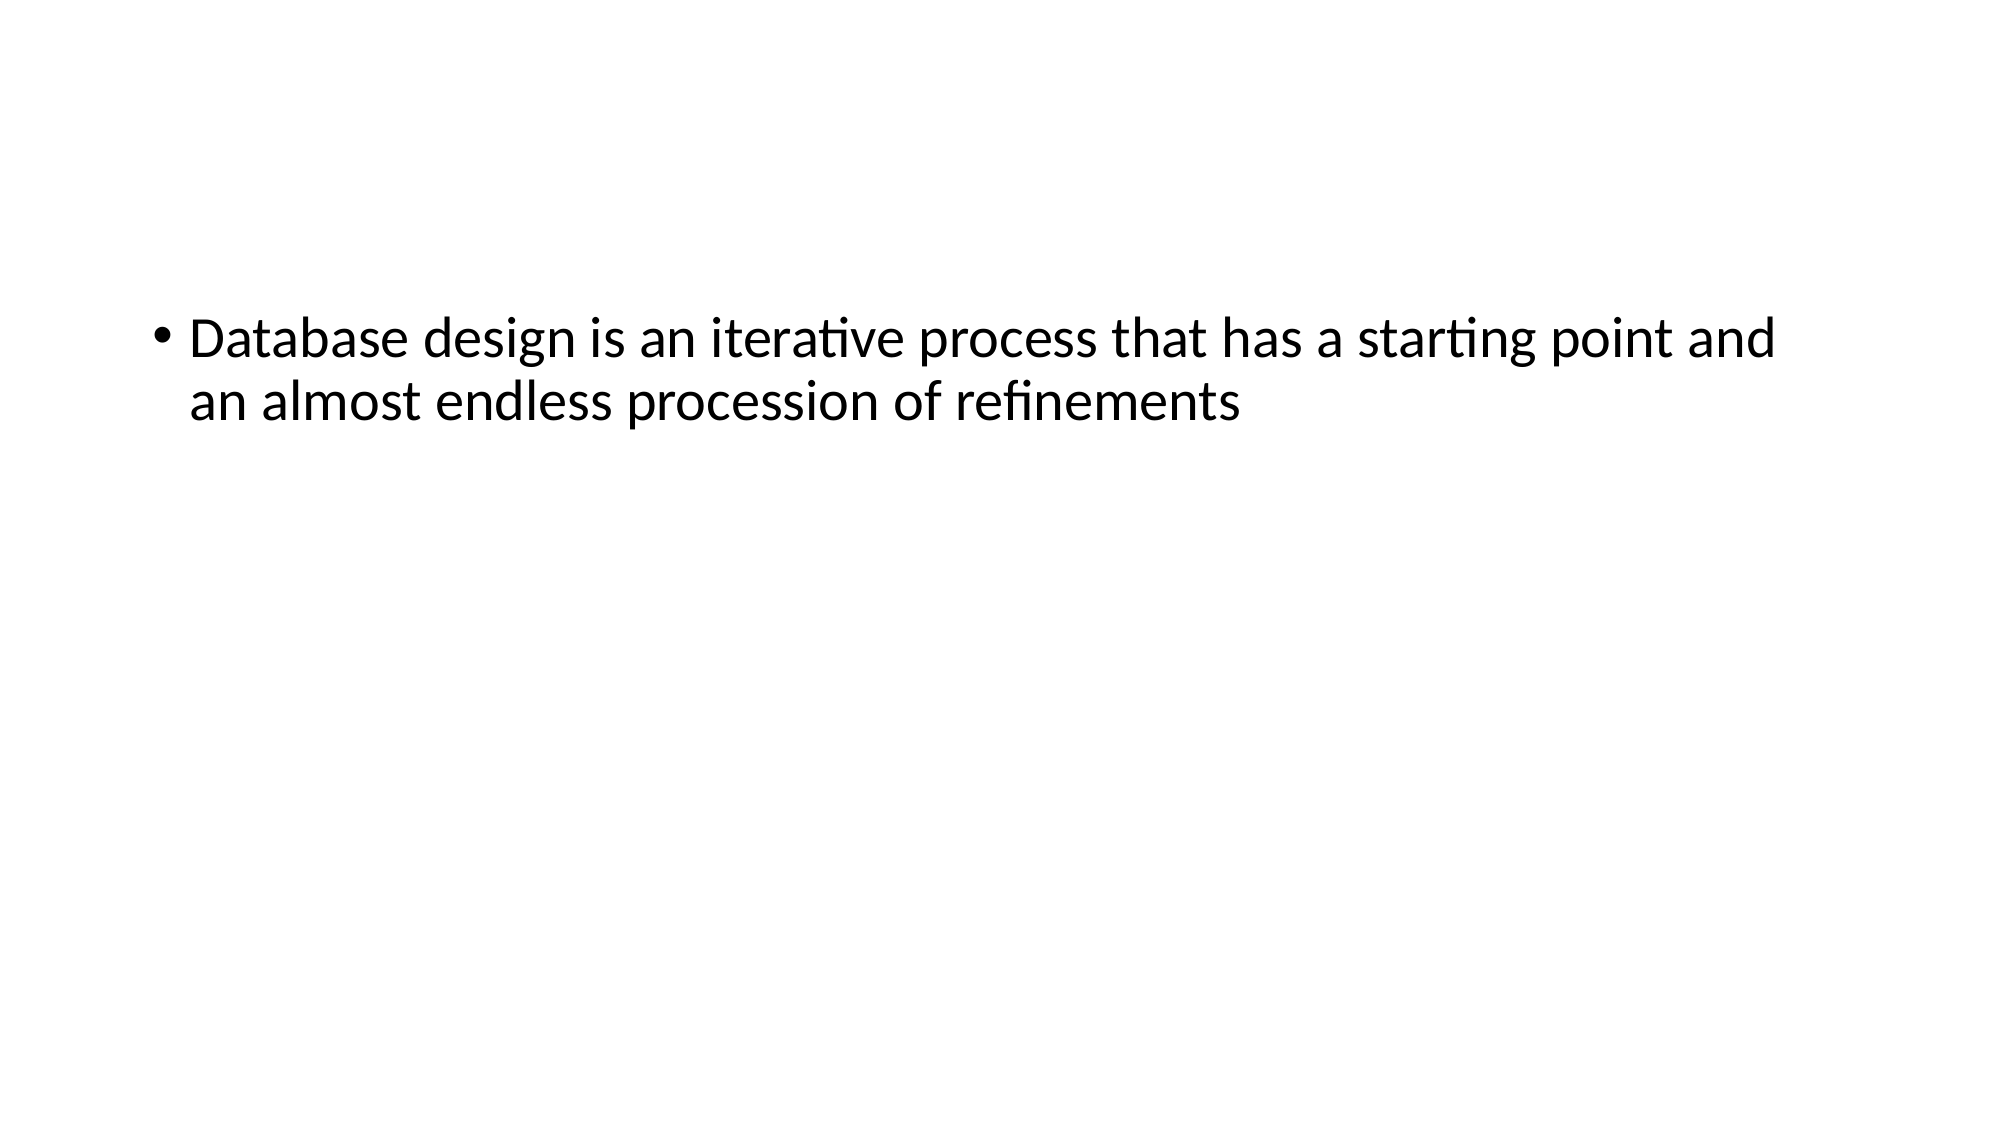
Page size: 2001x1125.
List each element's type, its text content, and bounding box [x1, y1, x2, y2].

list Database design is an iterative process that has a starting point and an almost endless procession of refinements [137, 299, 1863, 1014]
